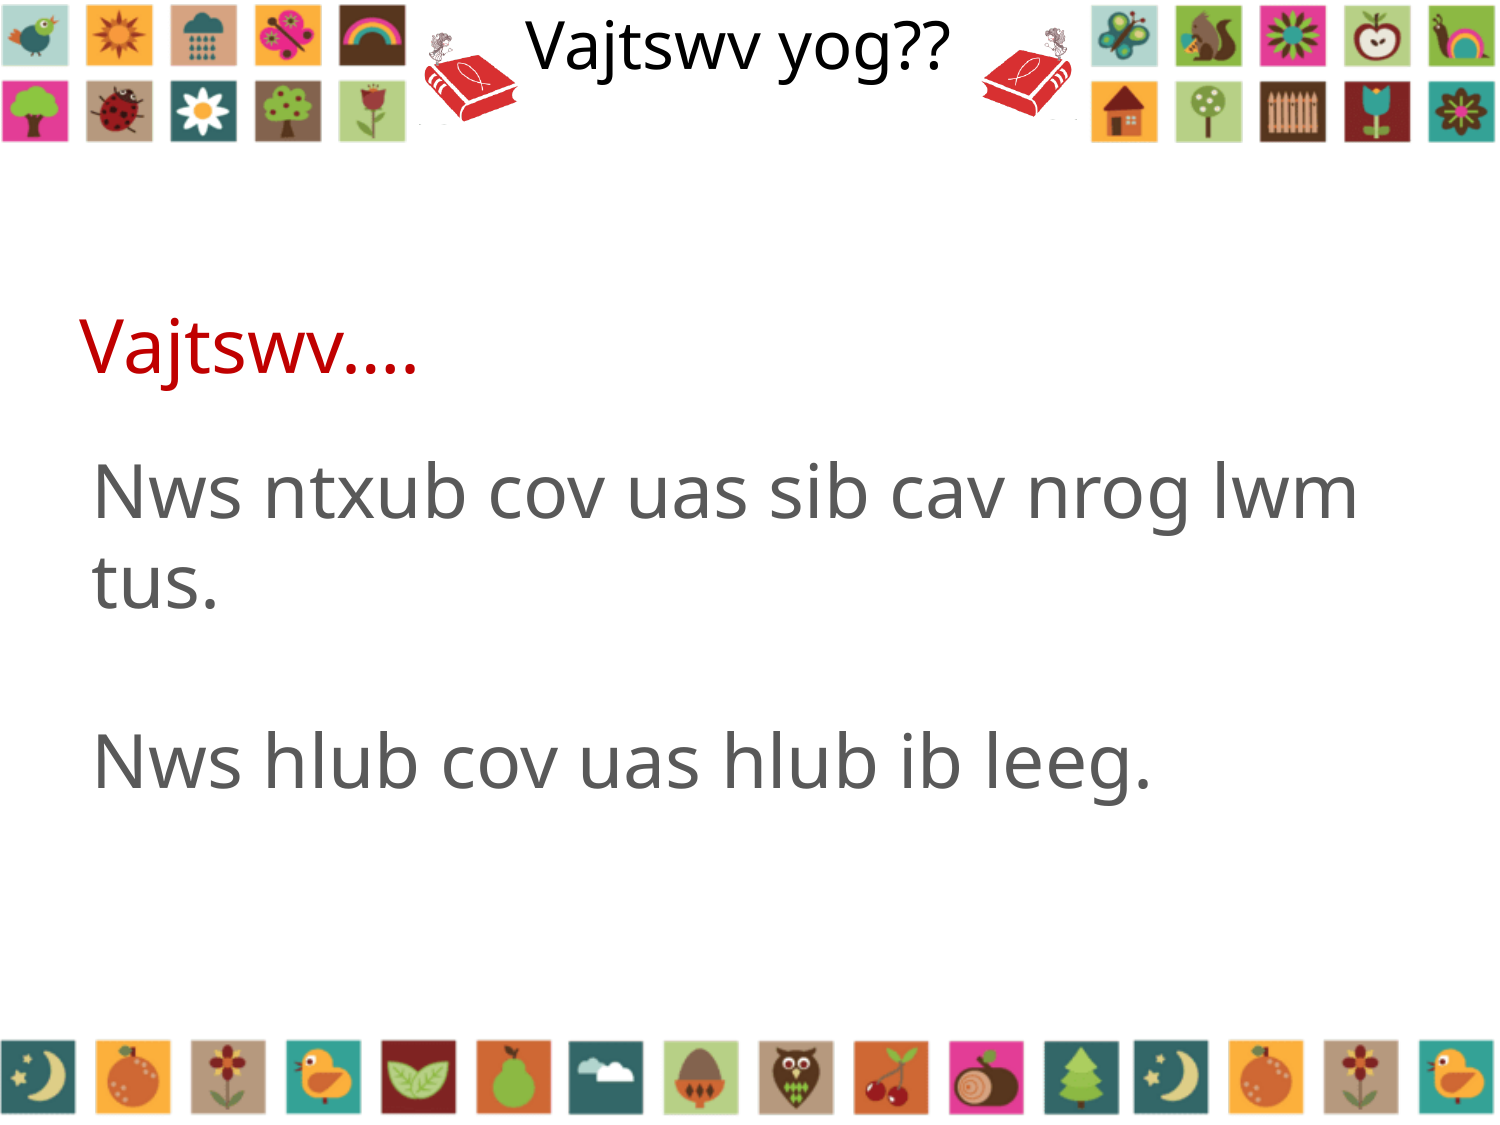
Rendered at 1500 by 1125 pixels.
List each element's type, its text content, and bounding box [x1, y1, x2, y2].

picture [0, 3, 550, 150]
text_box Vajtswv…. [64, 290, 1412, 396]
text_box Vajtswv yog?? [414, 0, 1080, 91]
text_box Nws ntxub cov uas sib cav nrog lwm tus. Nws hlub cov uas hlub ib leeg. [76, 436, 1424, 812]
picture [950, 3, 1500, 150]
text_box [0, 1028, 1500, 1118]
